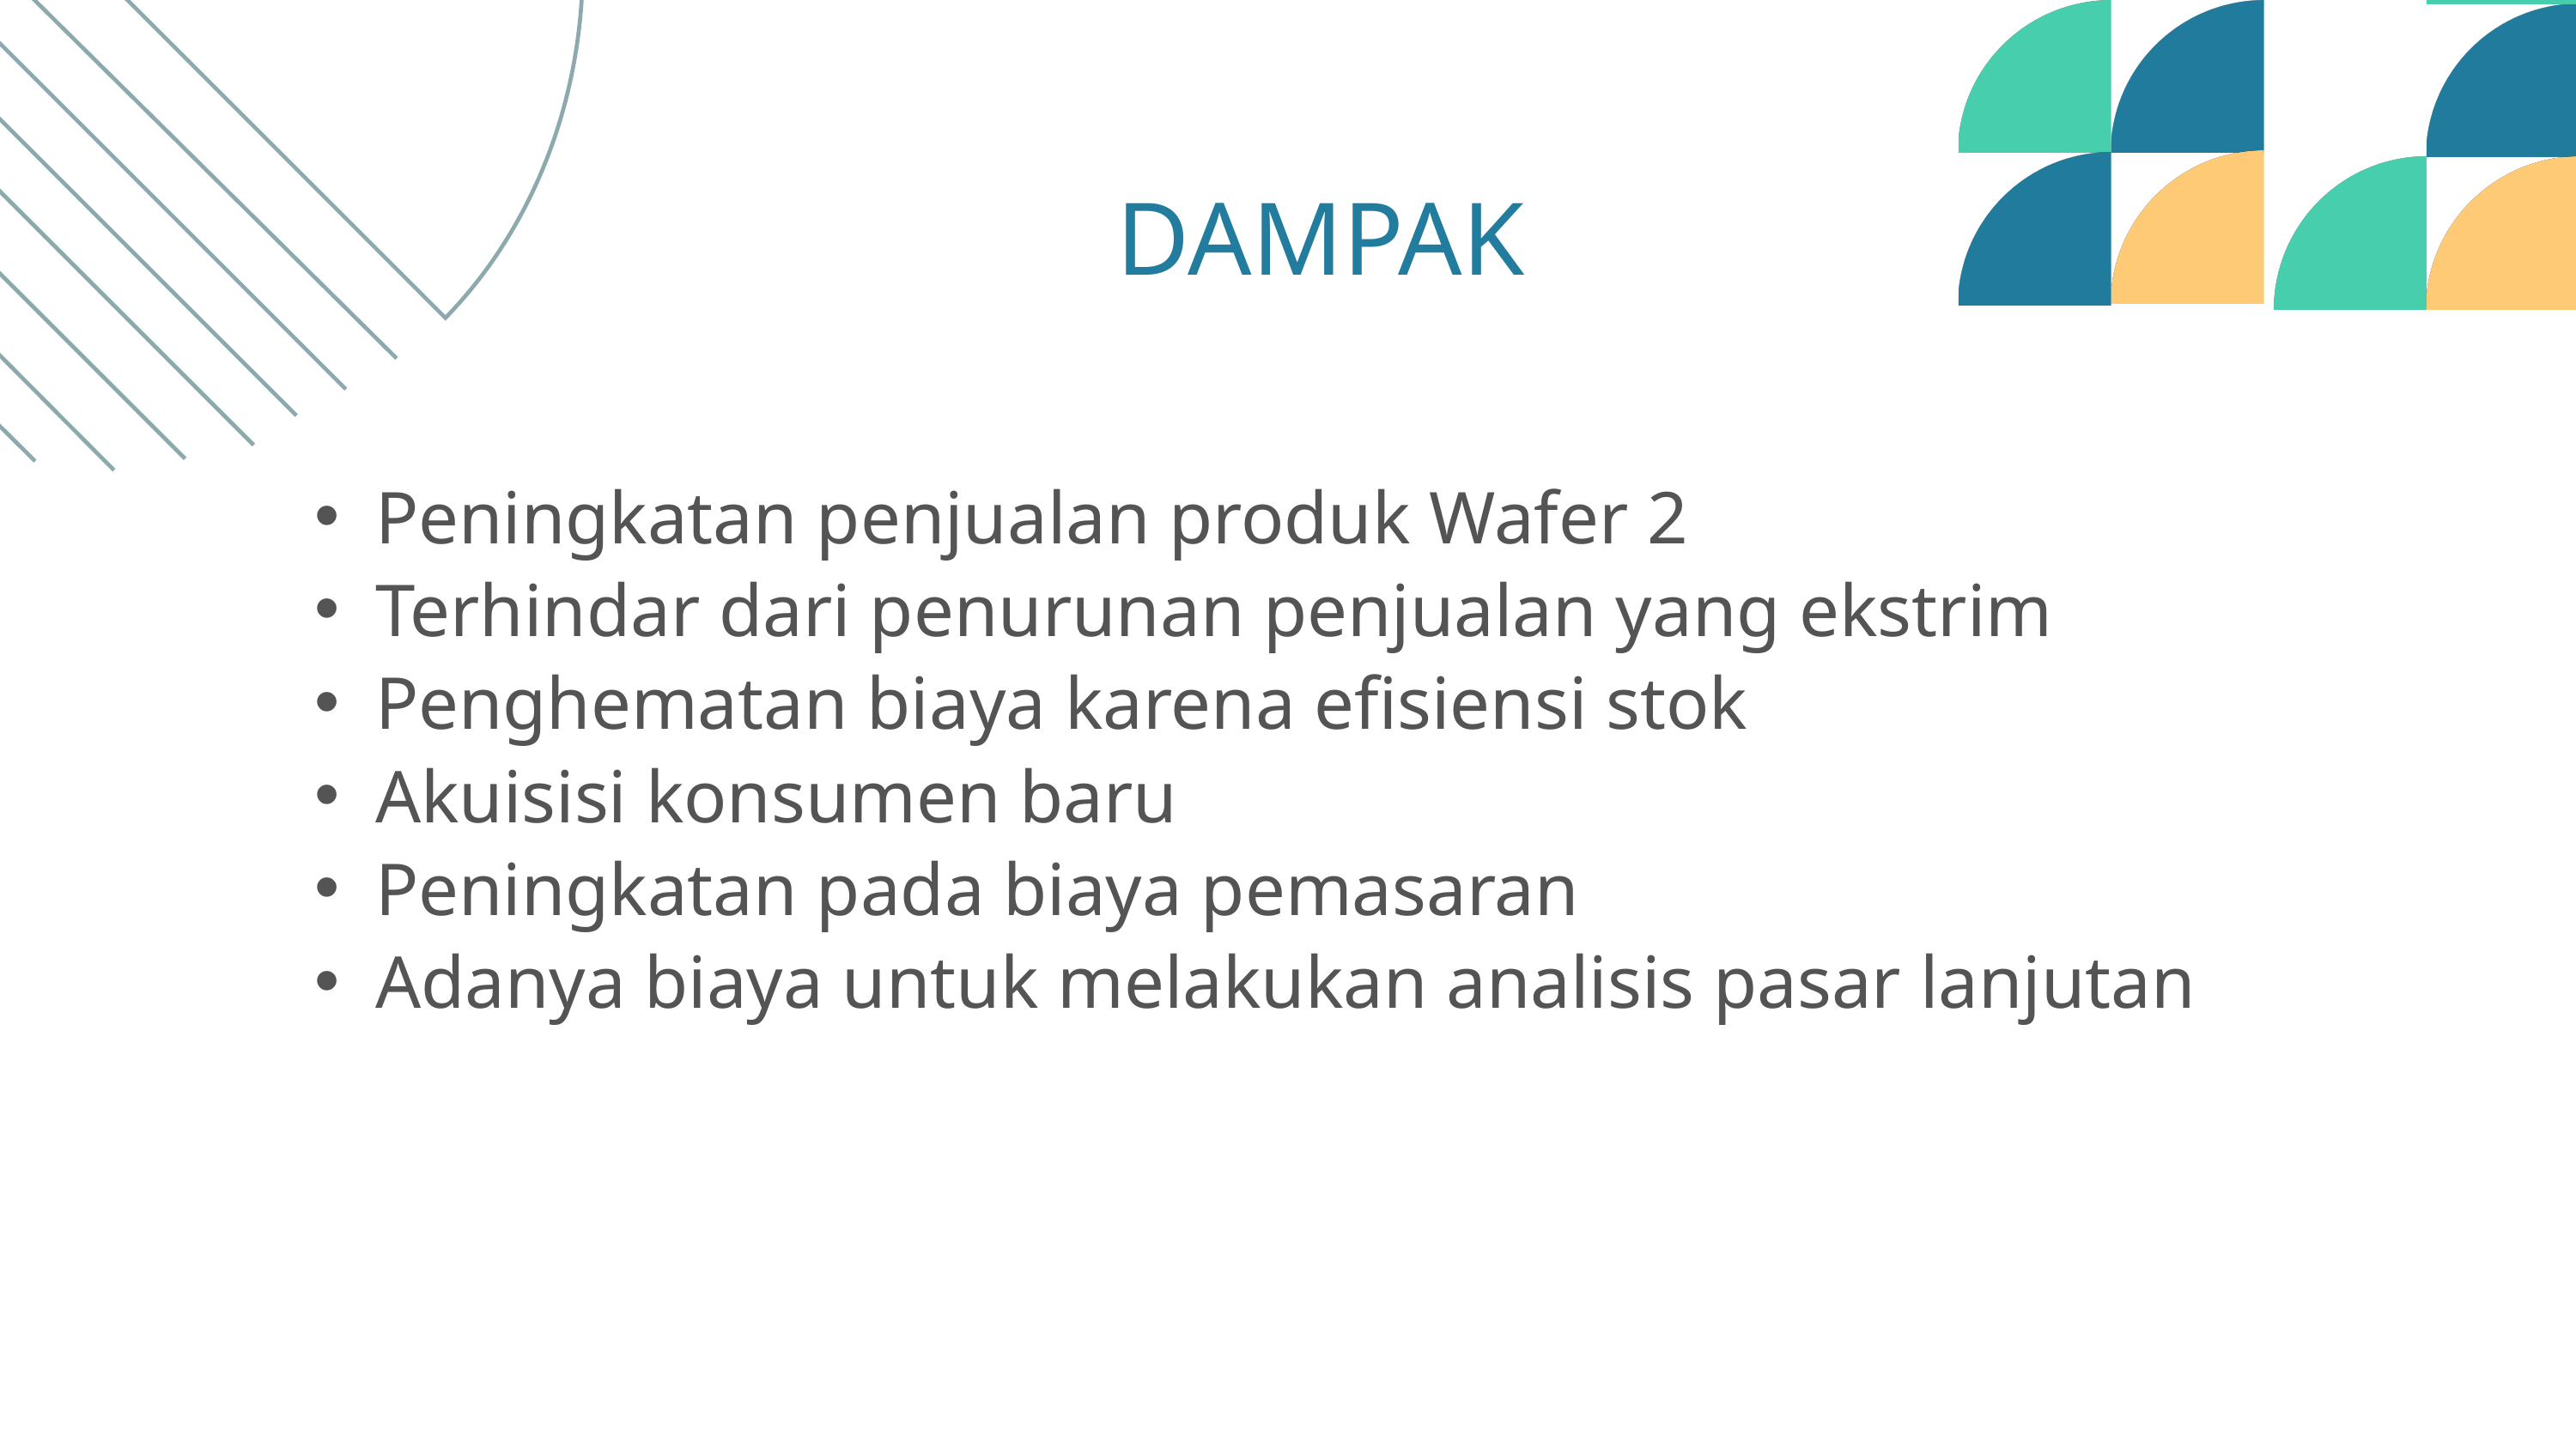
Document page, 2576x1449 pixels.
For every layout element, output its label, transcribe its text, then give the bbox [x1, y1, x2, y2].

text_box [2111, 150, 2264, 304]
text_box [2426, 4, 2576, 156]
text_box [2274, 156, 2426, 310]
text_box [0, 0, 776, 23]
text_box [2426, 0, 2576, 4]
text_box [2426, 156, 2576, 310]
text_box Peningkatan penjualan produk Wafer 2 Terhindar dari penurunan penjualan yang ekstrim Penghematan biaya karena efisiensi stok Akuisisi konsumen baru Peningkatan pada biaya pemasaran Adanya biaya untuk melakukan analisis pasar lanjutan [253, 464, 2350, 1023]
text_box DAMPAK [785, 196, 1856, 295]
text_box [1958, 152, 2111, 306]
text_box [2111, 0, 2264, 150]
text_box [1958, 0, 2111, 152]
